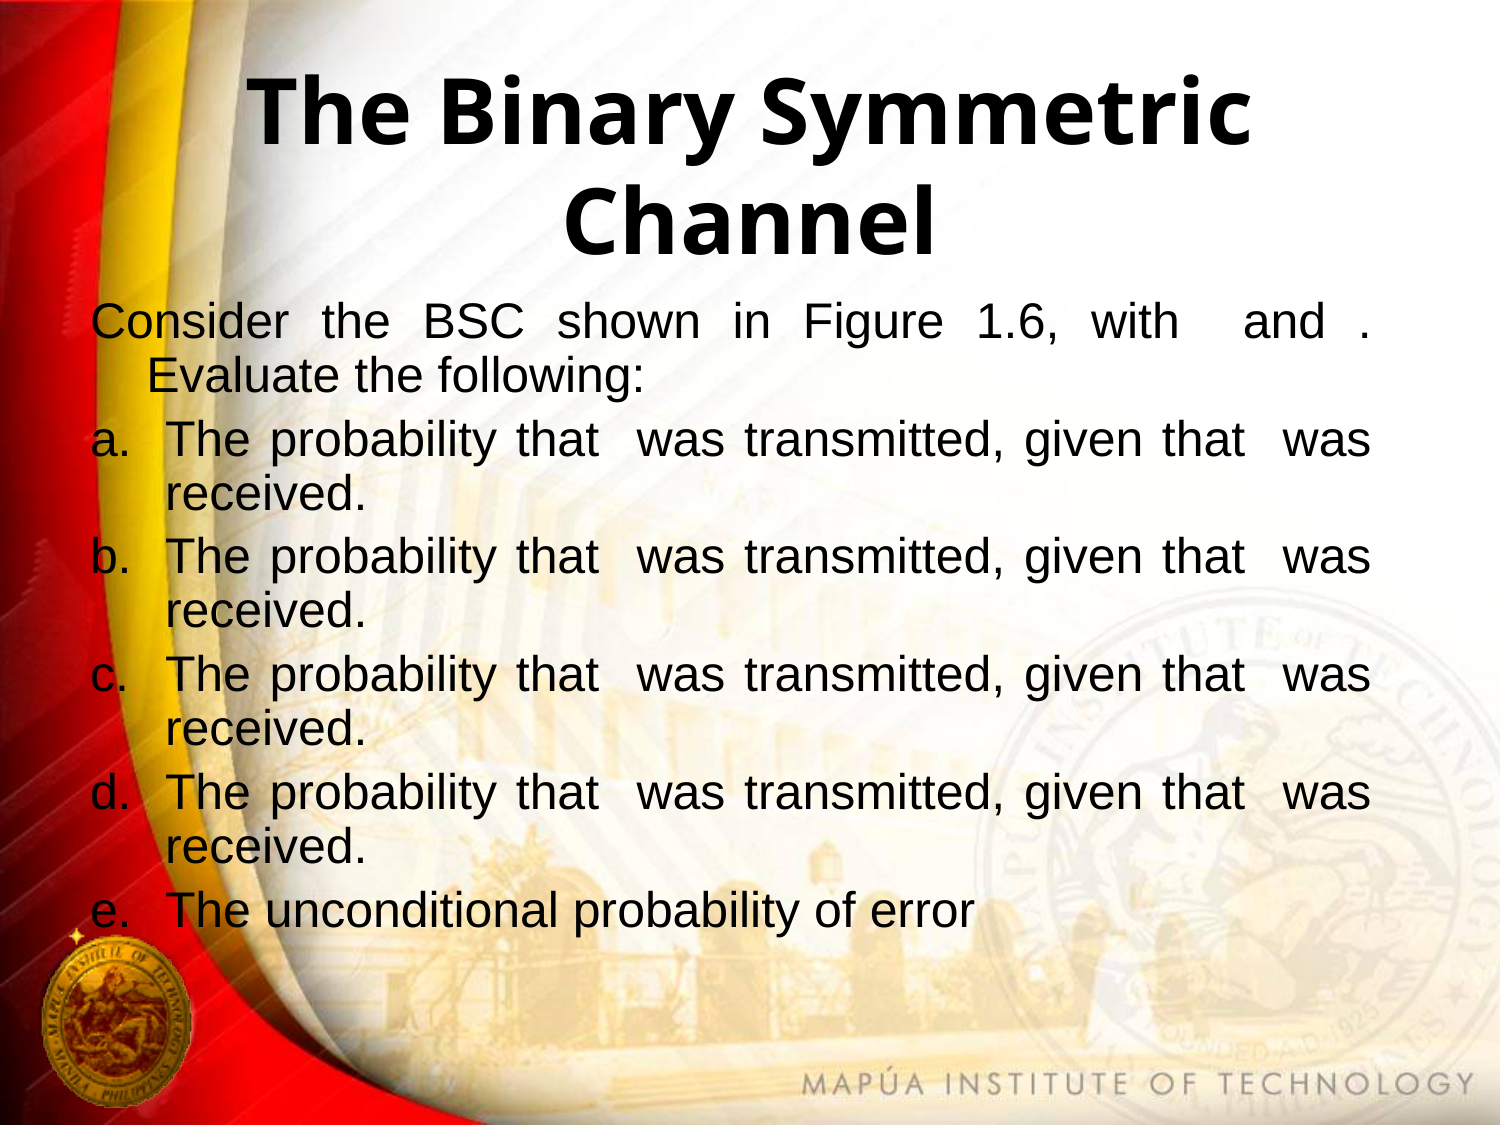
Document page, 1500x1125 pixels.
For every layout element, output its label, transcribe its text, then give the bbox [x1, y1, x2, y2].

picture [0, 0, 1500, 1125]
title The Binary Symmetric Channel [75, 45, 1425, 233]
